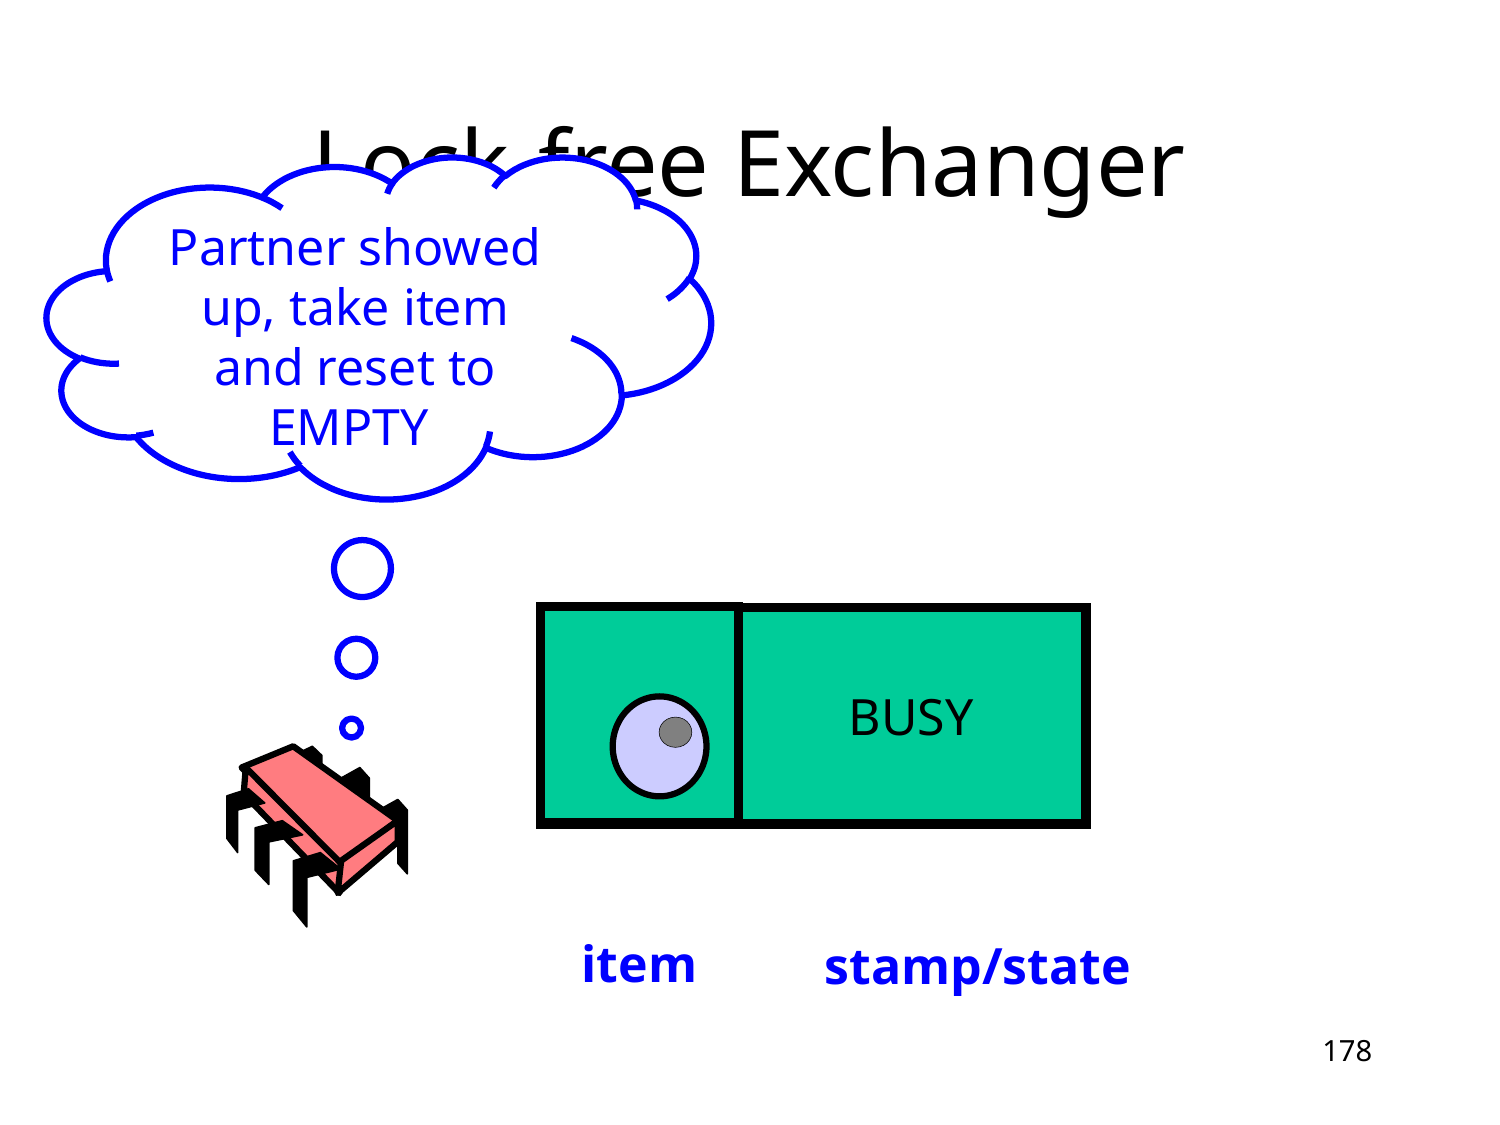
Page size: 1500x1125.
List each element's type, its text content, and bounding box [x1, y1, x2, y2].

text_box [540, 606, 1086, 824]
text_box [226, 746, 408, 928]
text_box item [566, 924, 712, 1000]
slide_number 178 [1074, 1024, 1388, 1101]
text_box stamp/state [809, 927, 1146, 1002]
text_box Partner showed up, take item and reset to EMPTY [46, 157, 712, 500]
text_box Partner showed up, take item and reset to EMPTY [333, 540, 391, 598]
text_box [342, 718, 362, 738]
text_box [612, 696, 707, 797]
text_box Partner showed up, take item and reset to EMPTY [337, 638, 376, 677]
title Lock-free Exchanger [112, 65, 1388, 254]
